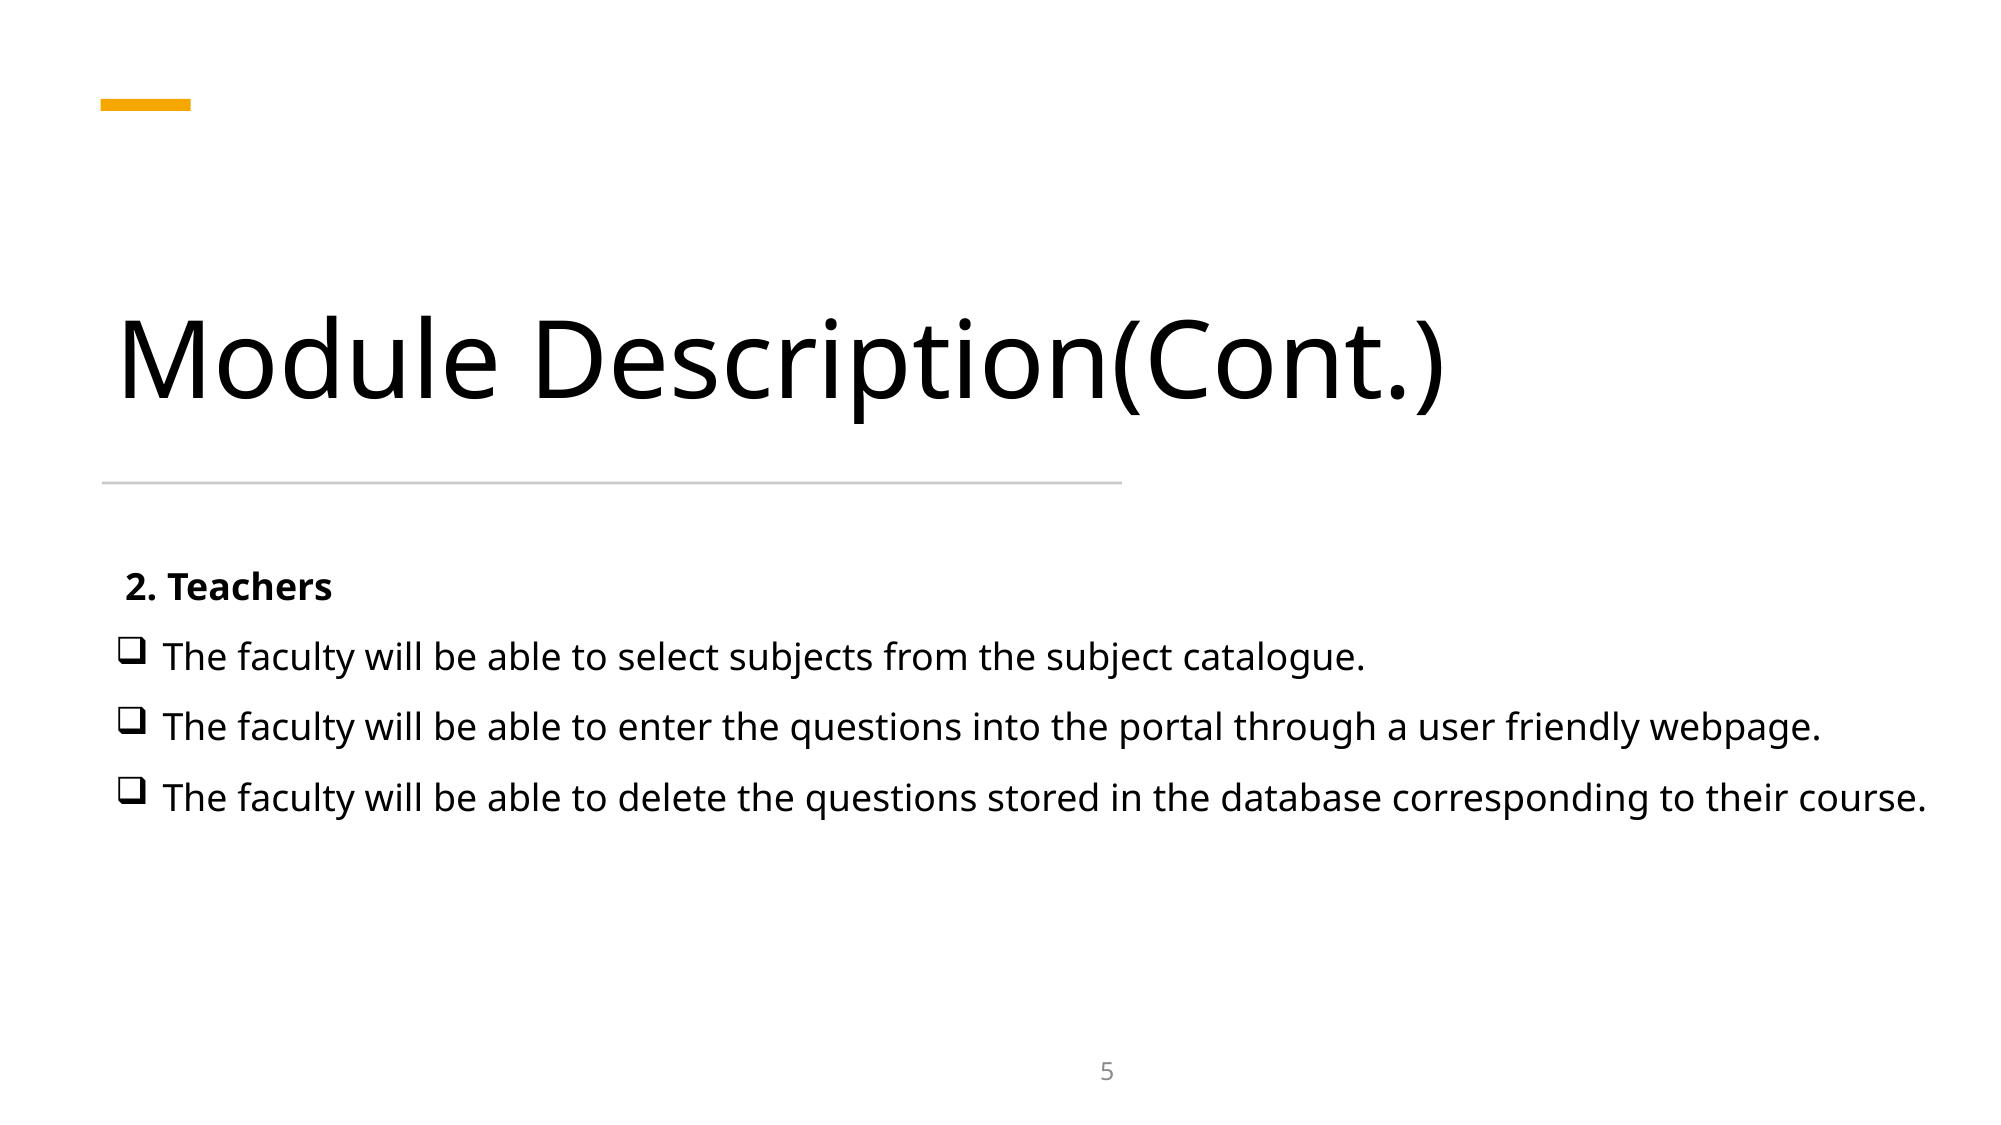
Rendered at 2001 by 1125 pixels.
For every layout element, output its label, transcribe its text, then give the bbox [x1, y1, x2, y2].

slide_number 5 [919, 1042, 1130, 1103]
list 2. Teachers The faculty will be able to select subjects from the subject catalogue. The faculty will be able to enter the questions into the portal through a user friendly webpage. The faculty will be able to delete the questions stored in the database corresponding to their course. [100, 550, 1948, 1014]
title Module Description(Cont.) [100, 176, 1854, 429]
